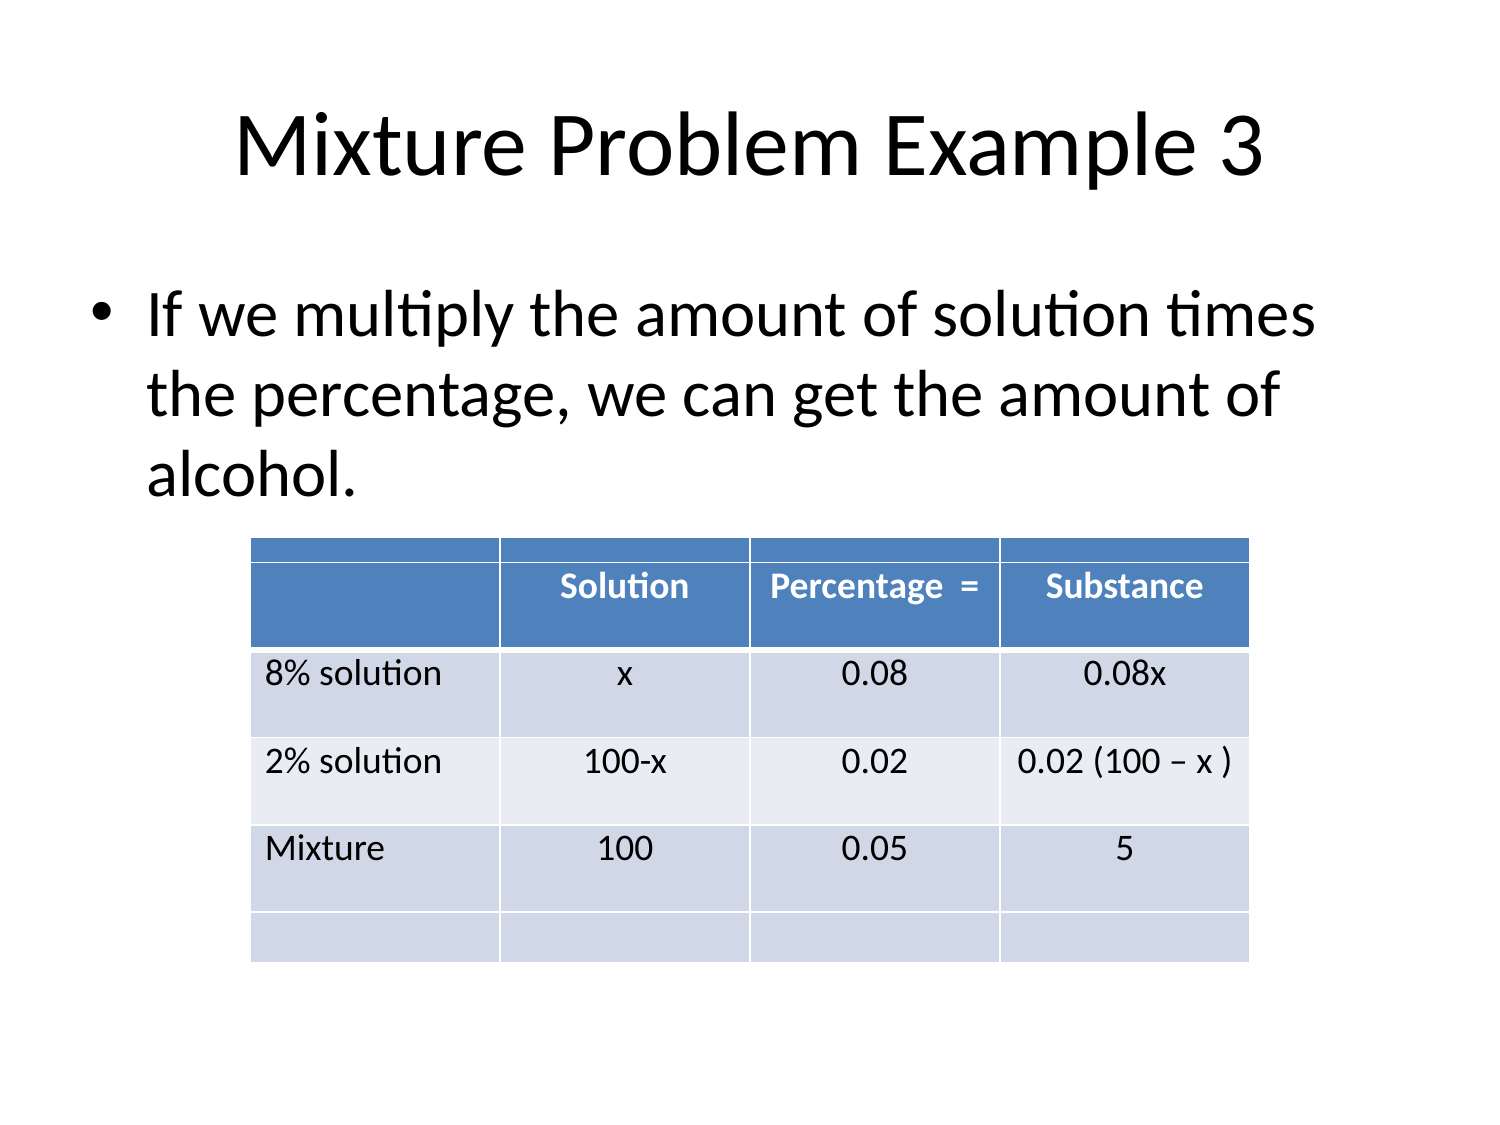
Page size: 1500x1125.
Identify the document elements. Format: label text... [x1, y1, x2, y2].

table_header Percentage = [751, 563, 999, 647]
table_cell 100-x [501, 738, 749, 824]
table_cell Mixture [251, 826, 499, 911]
title Mixture Problem Example 3 [75, 45, 1425, 233]
list If we multiply the amount of solution times the percentage, we can get the amount of alcohol. [75, 262, 1425, 1005]
table_cell 0.08 [751, 653, 999, 737]
table_header [751, 538, 999, 562]
table_cell [1001, 913, 1249, 962]
table_cell 0.02 [751, 738, 999, 824]
table_header [251, 563, 499, 647]
table_header Solution [501, 563, 749, 647]
table_cell 5 [1001, 826, 1249, 911]
table_cell [751, 913, 999, 962]
table_cell 0.02 (100 – x ) [1001, 738, 1249, 824]
table_cell 8% solution [251, 653, 499, 737]
table_header [501, 538, 749, 562]
table_header Substance [1001, 563, 1249, 647]
table_cell 2% solution [251, 738, 499, 824]
table_header [1001, 538, 1249, 562]
table_cell [501, 913, 749, 962]
table_cell 0.05 [751, 826, 999, 911]
table_cell 100 [501, 826, 749, 911]
table_cell 0.08x [1001, 653, 1249, 737]
table_cell x [501, 653, 749, 737]
table_cell [251, 913, 499, 962]
table_header [251, 538, 499, 562]
